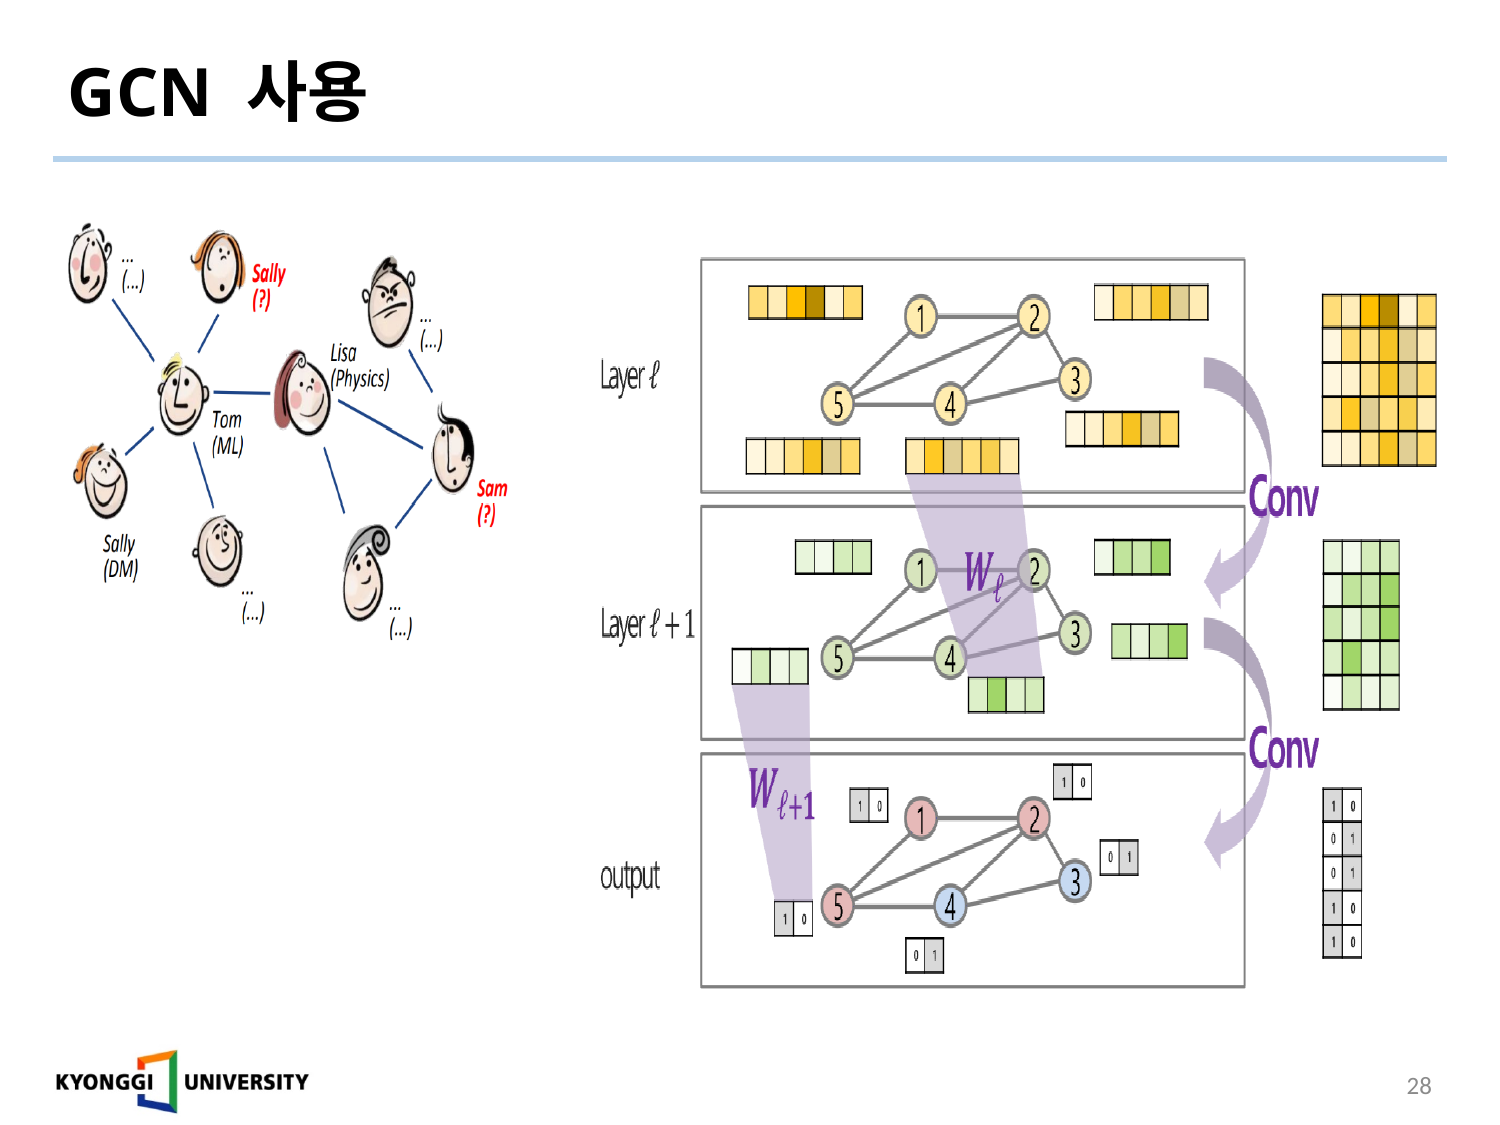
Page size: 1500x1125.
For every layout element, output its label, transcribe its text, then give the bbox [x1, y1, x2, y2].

picture [37, 206, 514, 654]
slide_number 28 [1059, 1054, 1448, 1115]
picture [579, 206, 1448, 1006]
picture [51, 1044, 314, 1124]
title GCN 사용 [52, 32, 1448, 158]
